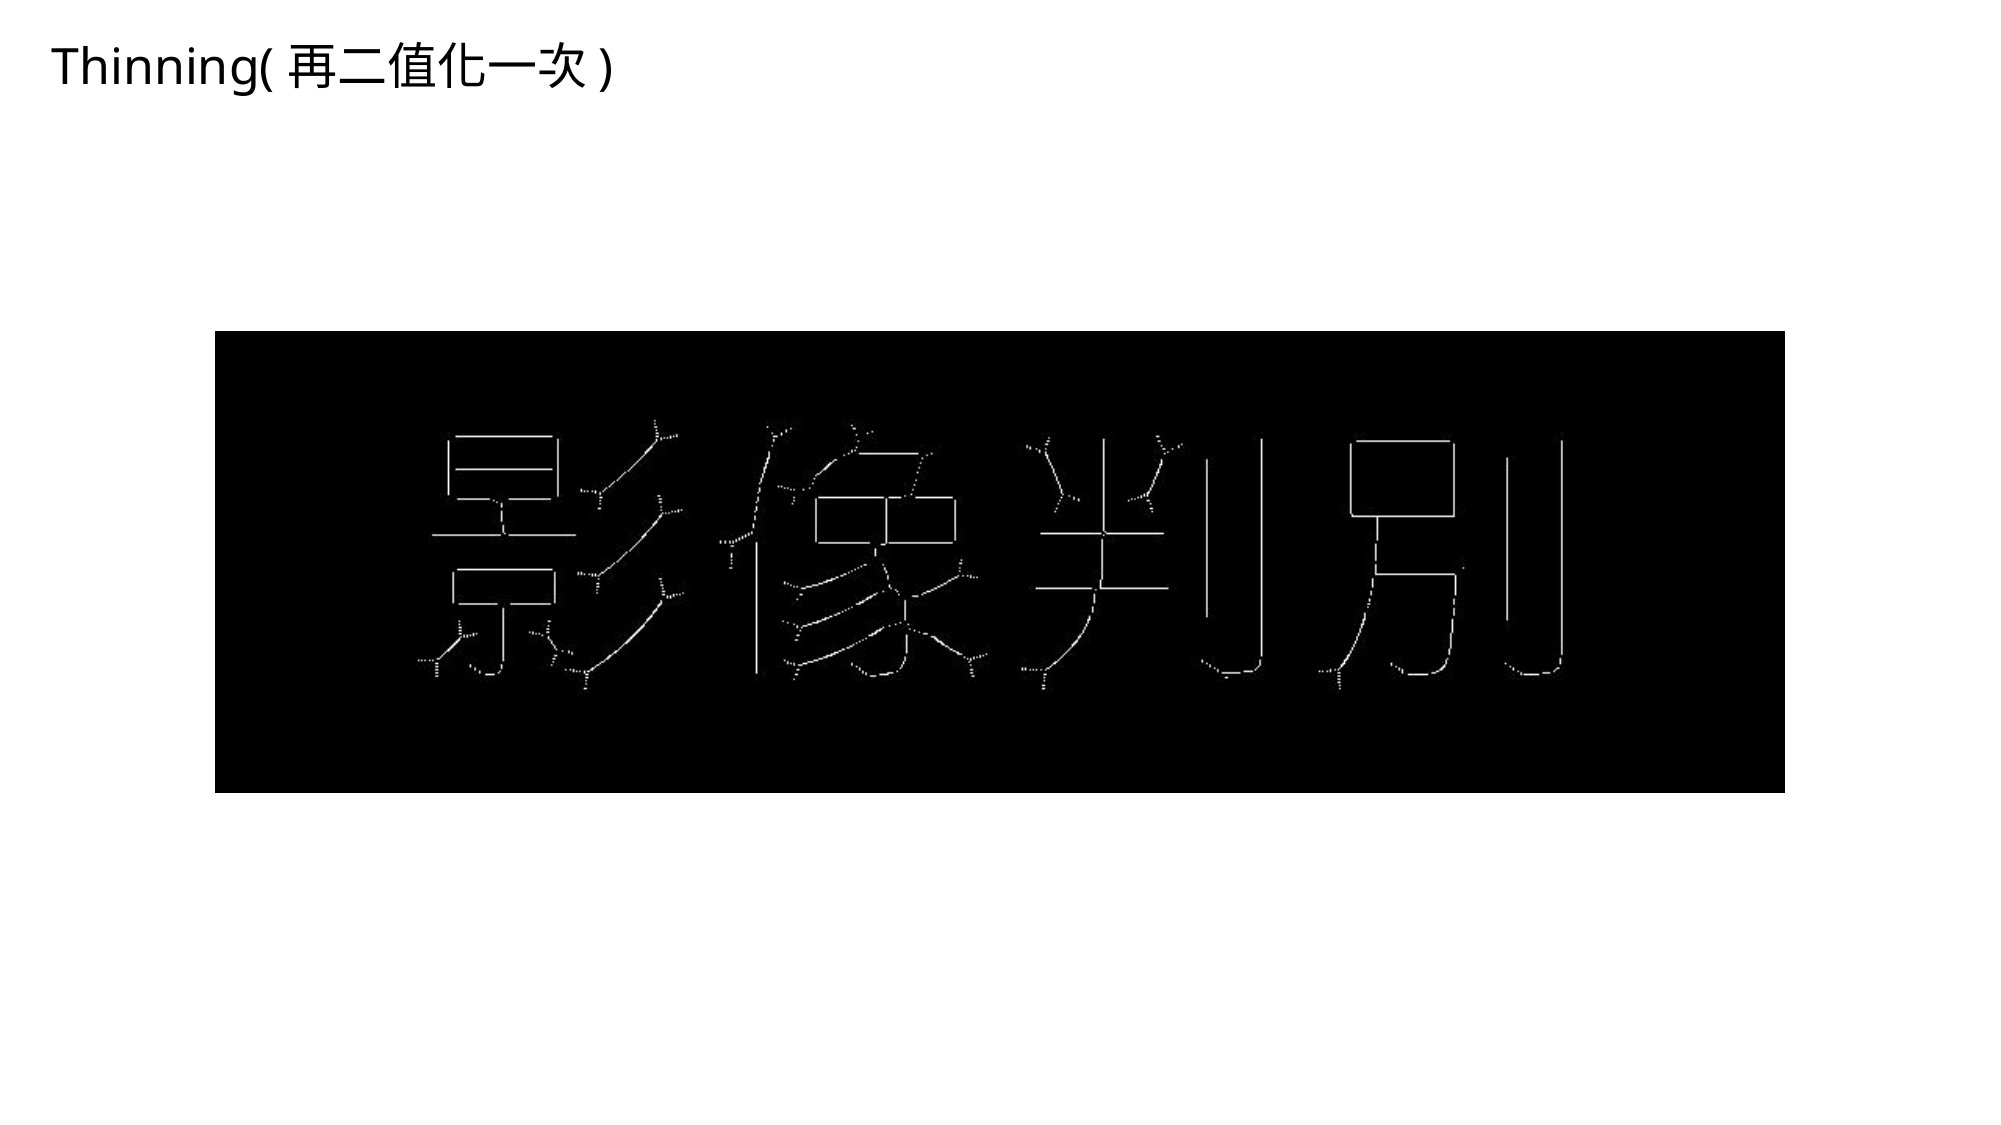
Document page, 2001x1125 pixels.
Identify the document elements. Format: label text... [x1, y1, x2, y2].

text_box Thinning(再二值化一次) [36, 27, 775, 103]
picture [215, 331, 1785, 793]
